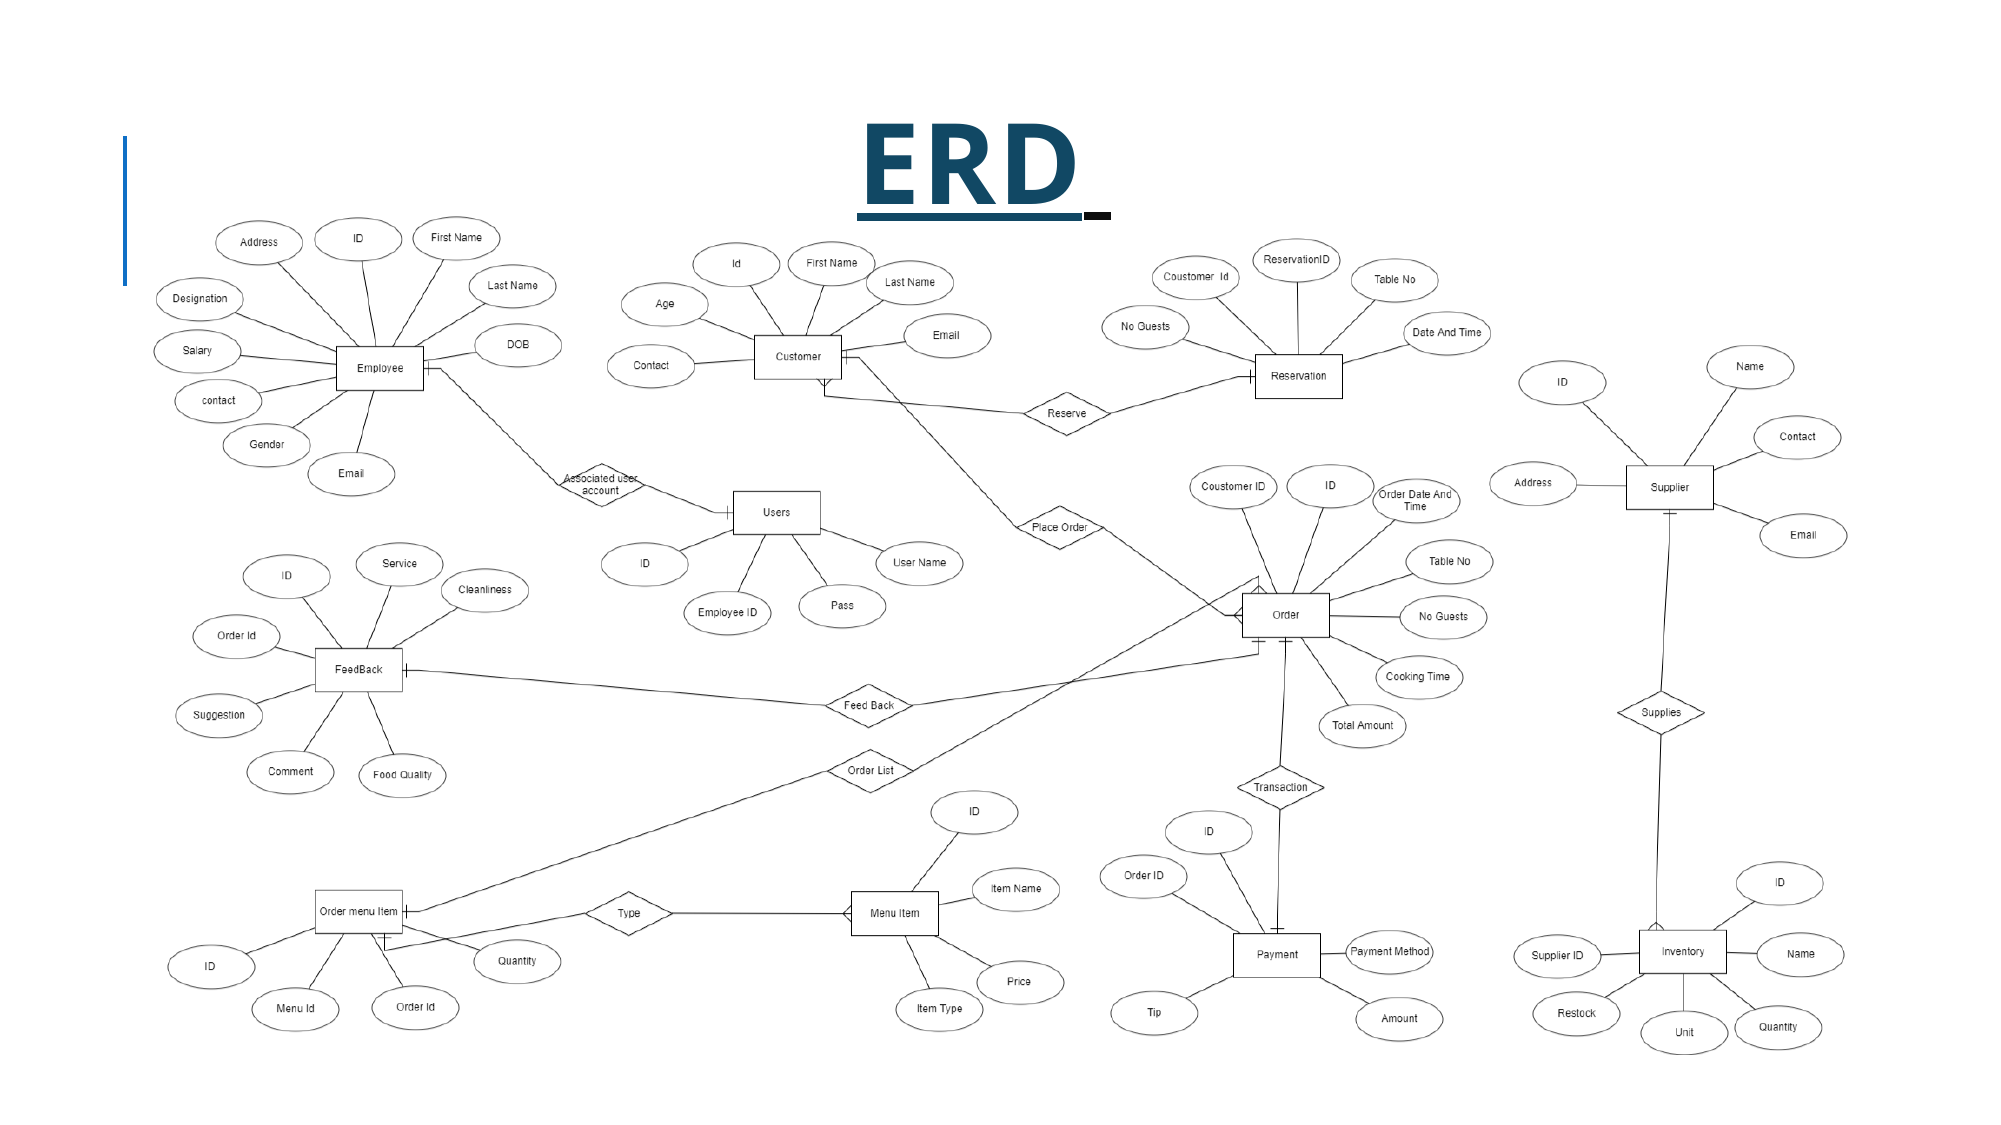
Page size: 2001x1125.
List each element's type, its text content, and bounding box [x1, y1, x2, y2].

title ERD [196, 61, 1772, 188]
picture [130, 192, 1870, 1077]
